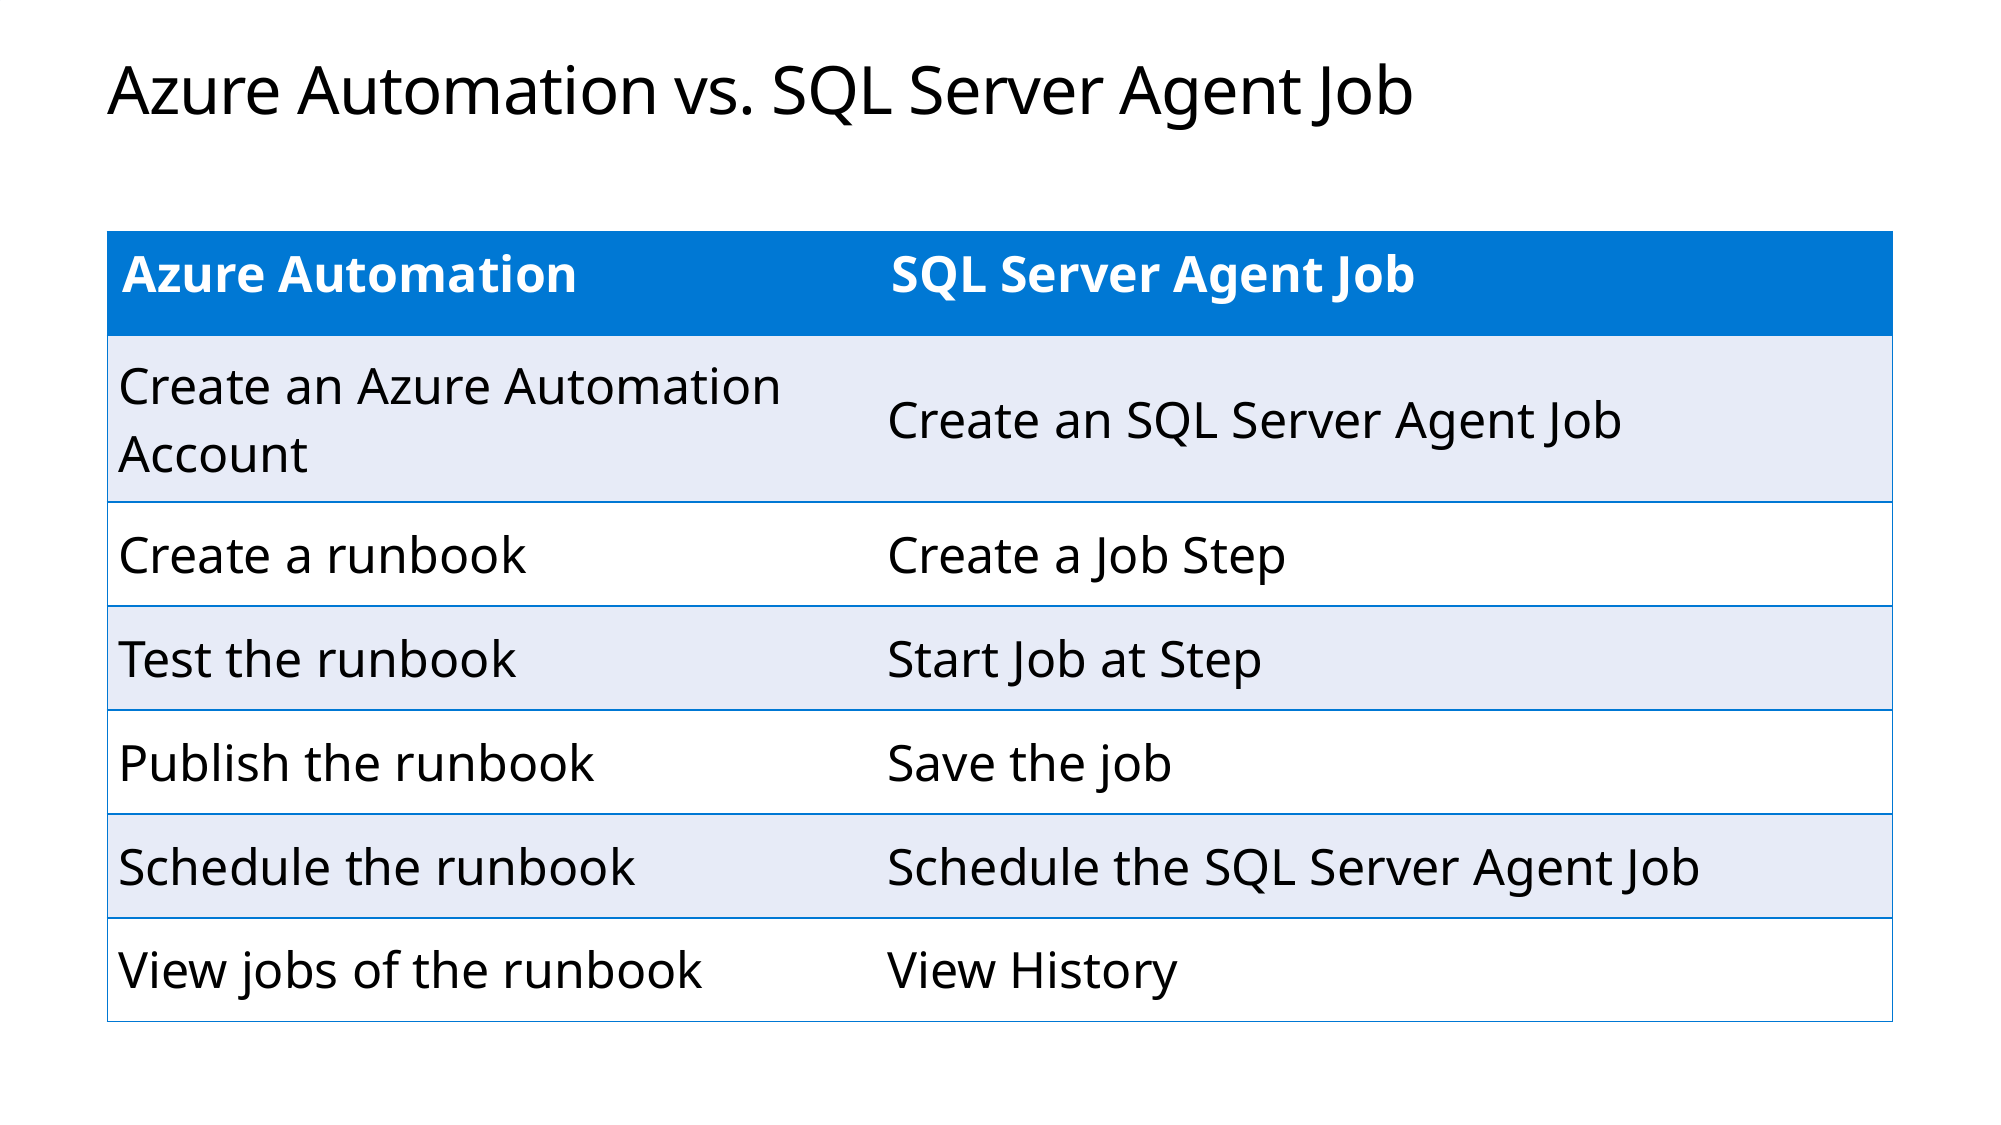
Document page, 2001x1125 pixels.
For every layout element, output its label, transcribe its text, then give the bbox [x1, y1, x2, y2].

table_header Azure Automation [108, 233, 876, 335]
table_cell Schedule the SQL Server Agent Job [876, 815, 1892, 917]
title Azure Automation vs. SQL Server Agent Job [107, 52, 1893, 129]
table_cell Create a Job Step [876, 503, 1892, 605]
table_cell View jobs of the runbook [108, 919, 876, 1021]
table_cell Save the job [876, 711, 1892, 813]
table_cell Test the runbook [108, 607, 876, 709]
table_cell Start Job at Step [876, 607, 1892, 709]
table_cell View History [876, 919, 1892, 1021]
table_cell Publish the runbook [108, 711, 876, 813]
table_cell Schedule the runbook [108, 815, 876, 917]
table_header SQL Server Agent Job [876, 233, 1892, 335]
table_cell Create an SQL Server Agent Job [876, 336, 1892, 501]
table_cell Create a runbook [108, 503, 876, 605]
table_cell Create an Azure Automation Account [108, 336, 876, 501]
